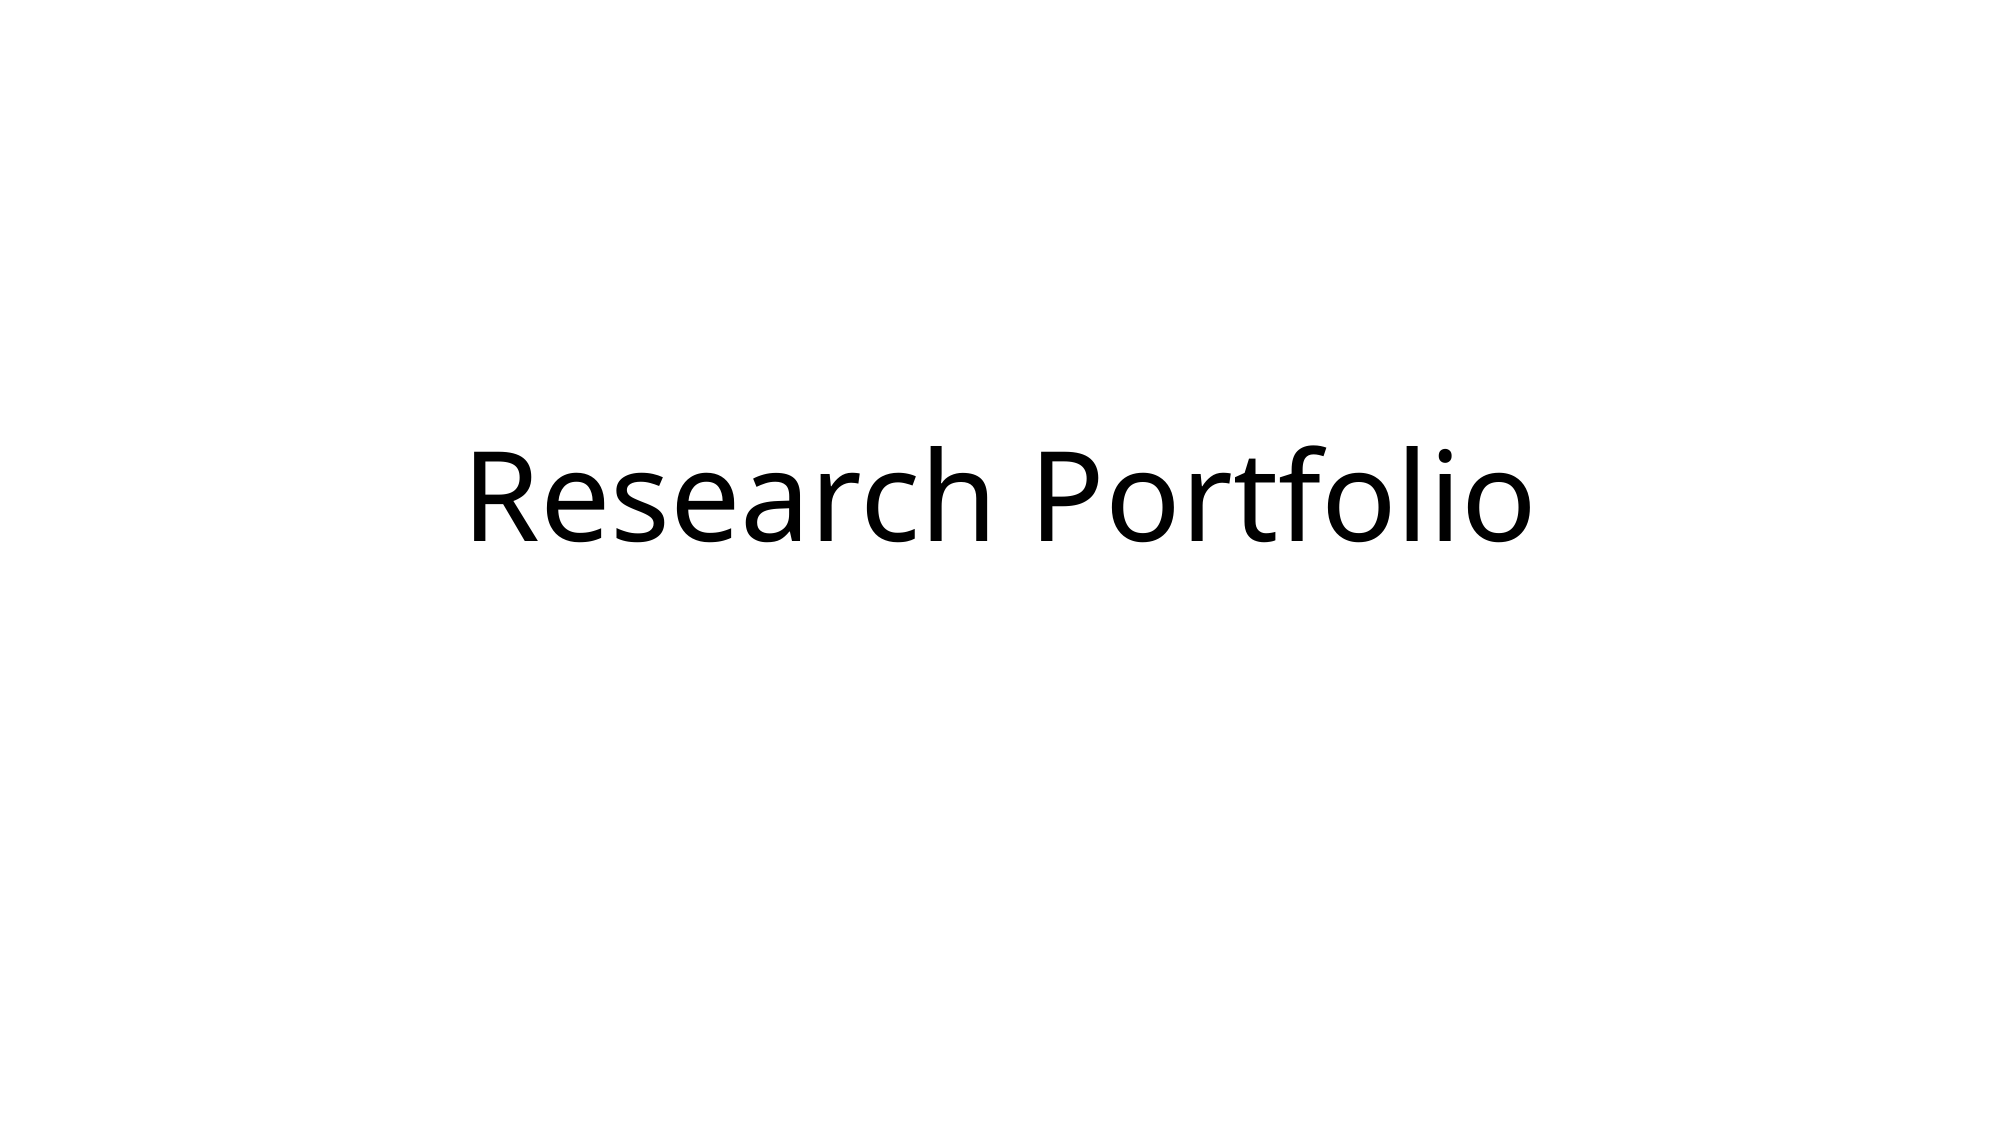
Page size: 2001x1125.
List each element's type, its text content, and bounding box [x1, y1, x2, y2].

title Research Portfolio [249, 184, 1750, 576]
